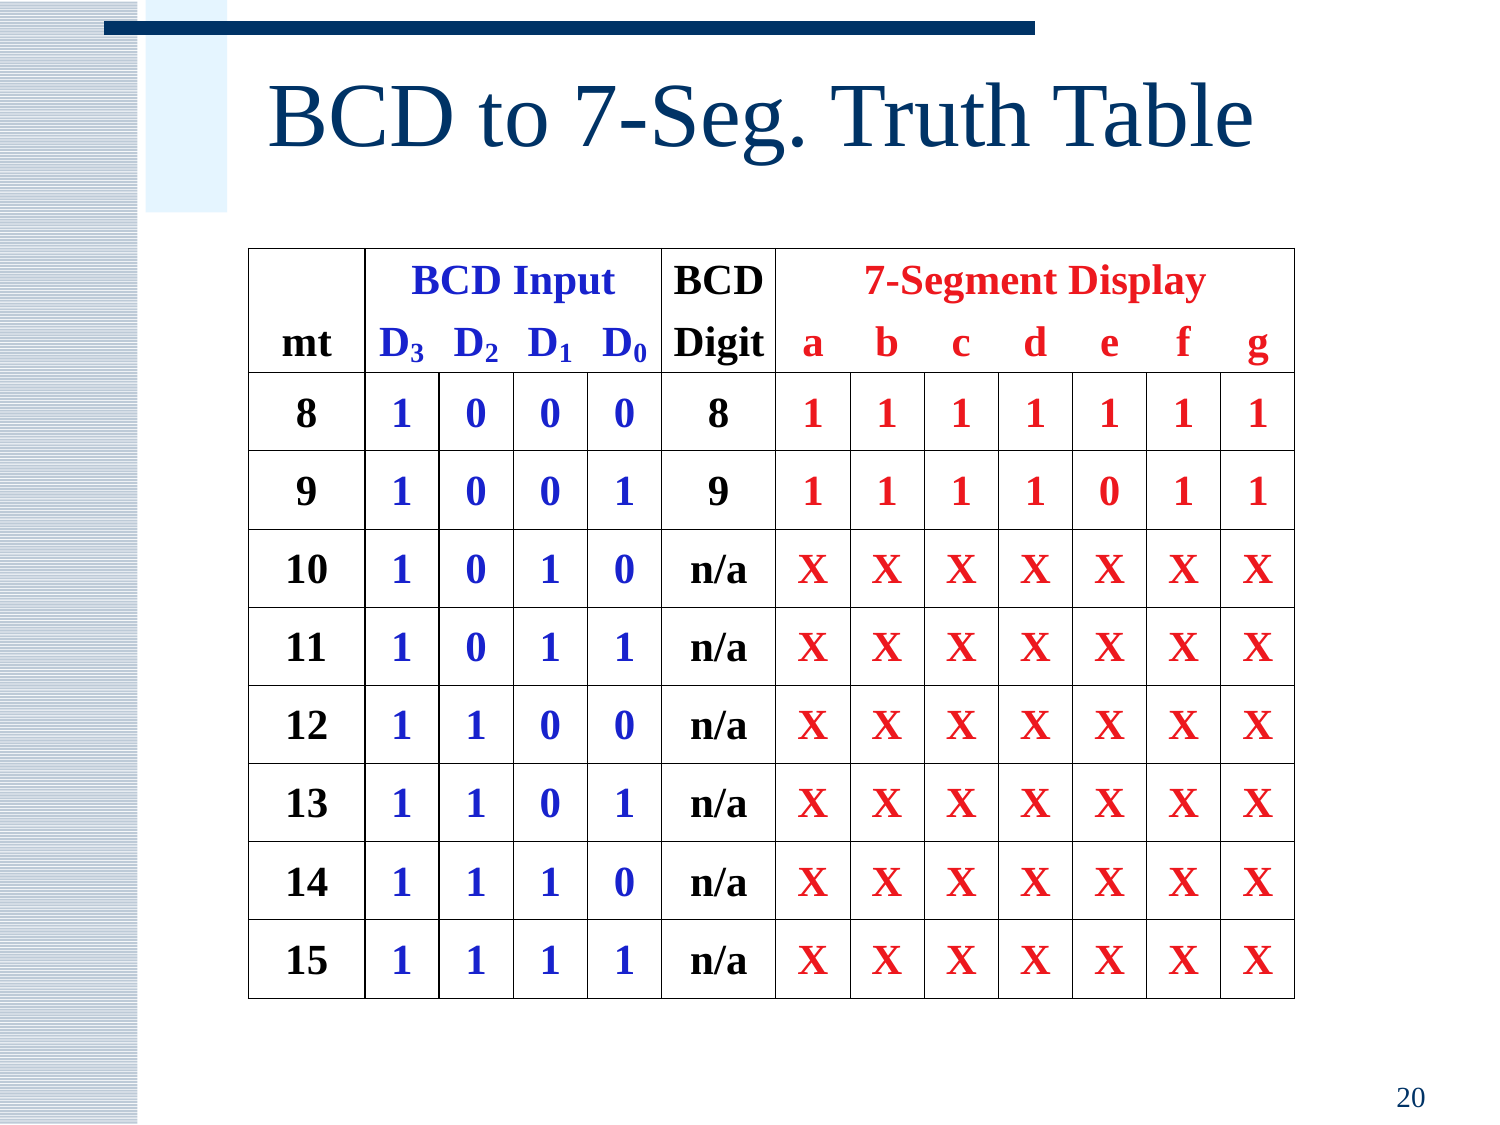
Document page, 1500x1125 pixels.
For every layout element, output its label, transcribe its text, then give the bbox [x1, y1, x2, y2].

title BCD to 7-Seg. Truth Table [251, 24, 1463, 213]
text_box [62, 247, 1479, 1033]
slide_number 20 [1080, 1045, 1442, 1122]
